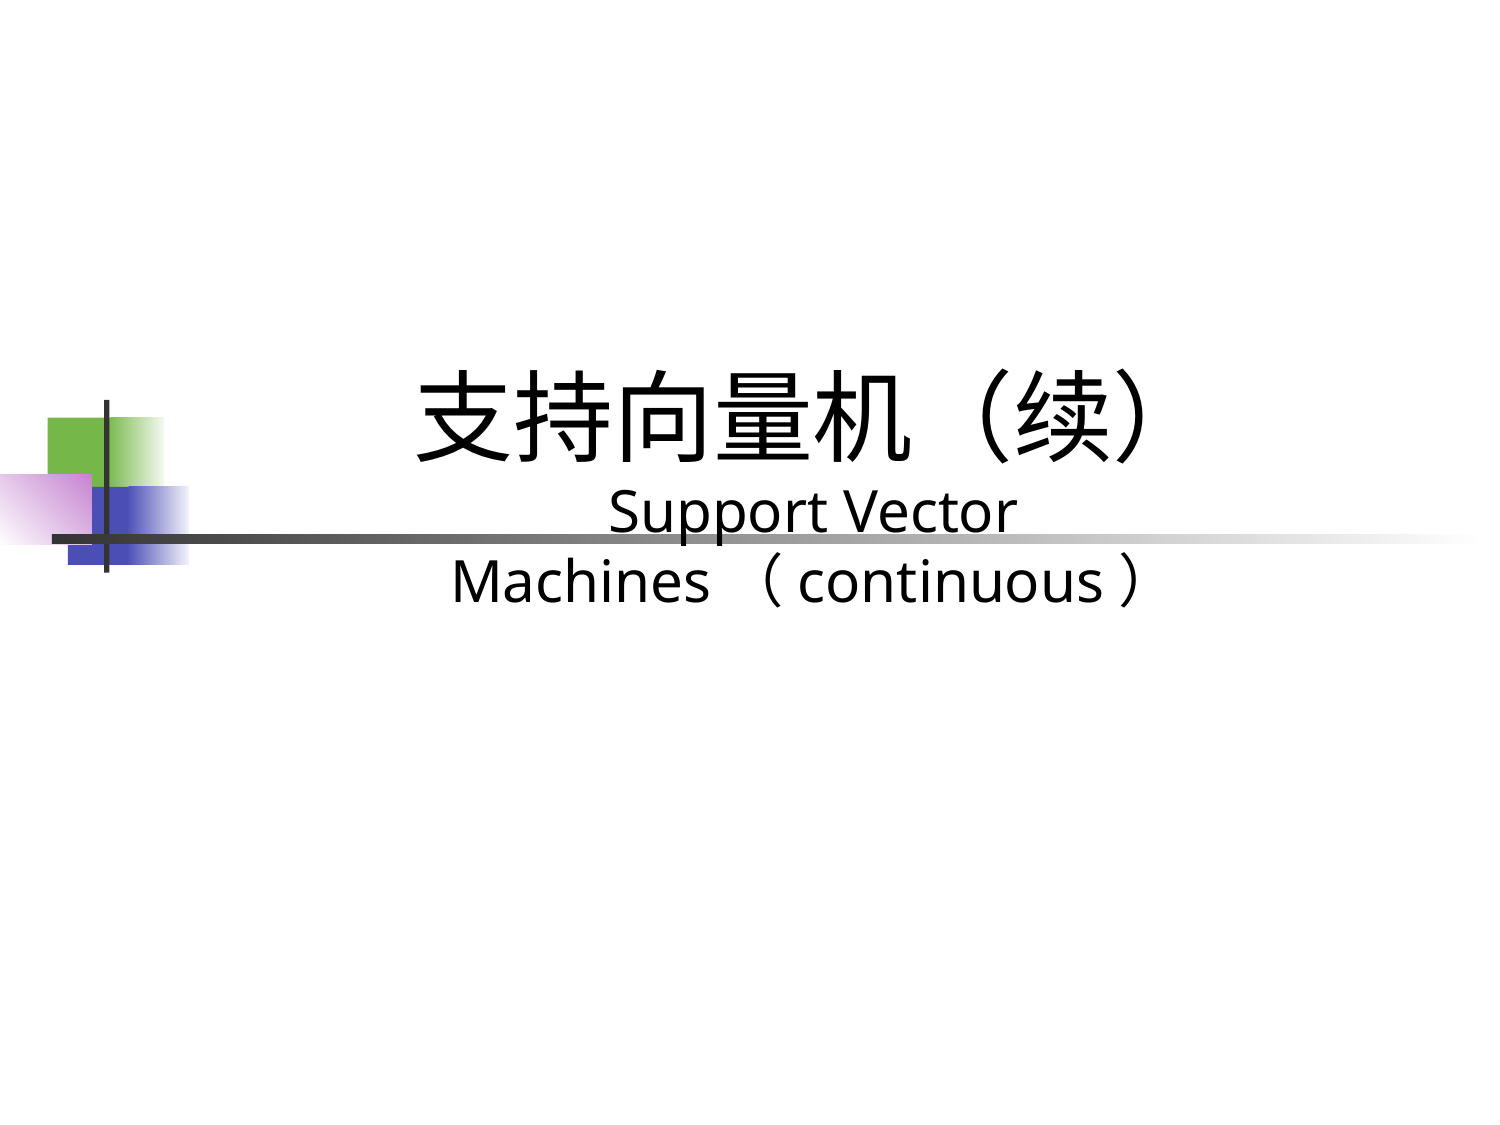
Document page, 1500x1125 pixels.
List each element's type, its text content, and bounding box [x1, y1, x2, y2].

title 支持向量机（续） Support Vector Machines（continuous） [333, 296, 1294, 622]
